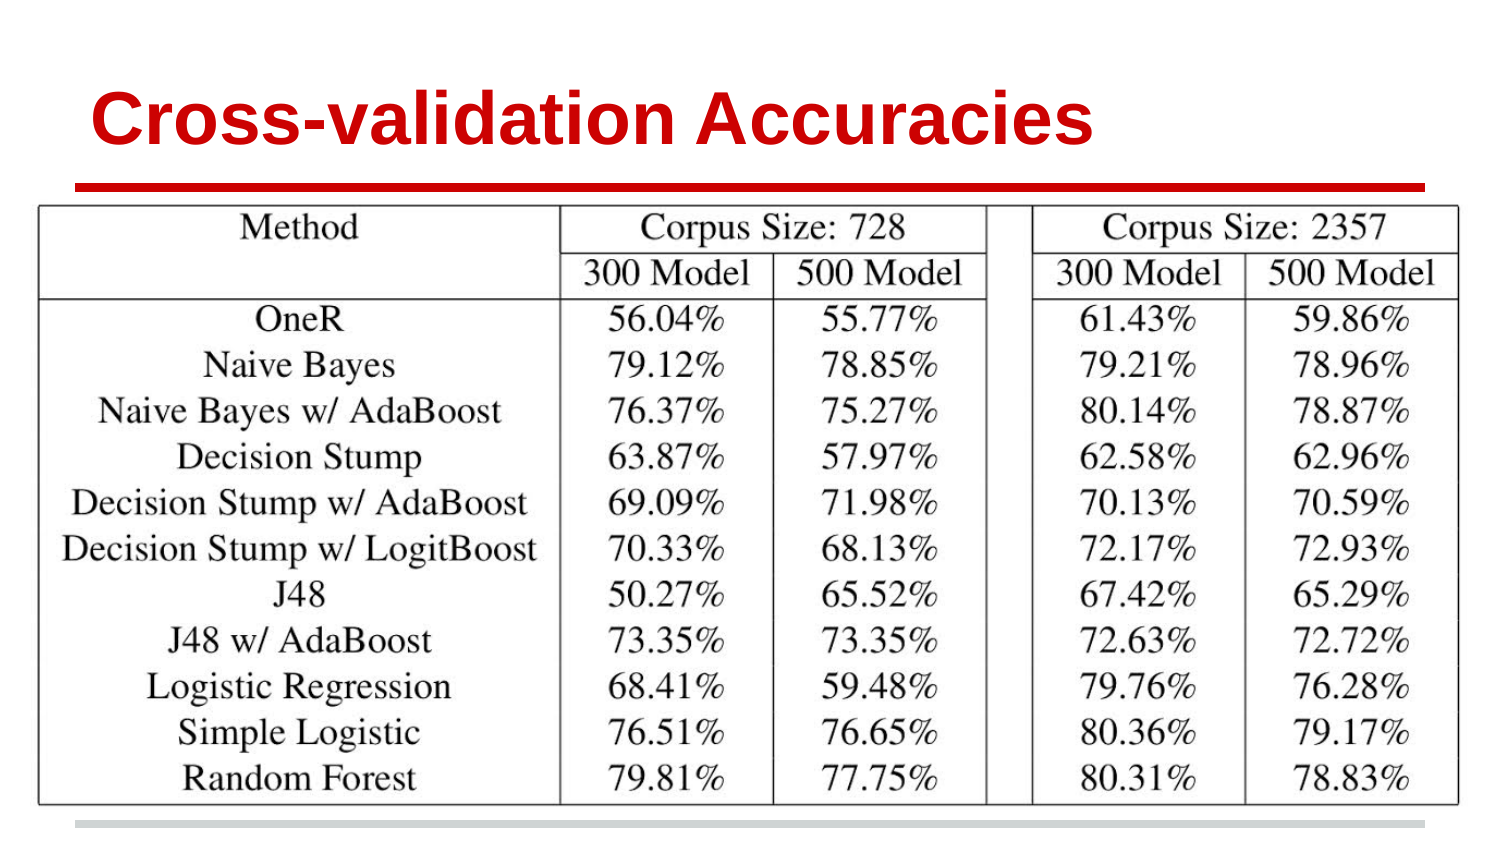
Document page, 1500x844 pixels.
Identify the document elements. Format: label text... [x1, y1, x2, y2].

picture [30, 196, 1470, 816]
title Cross-validation Accuracies [75, 33, 1425, 175]
